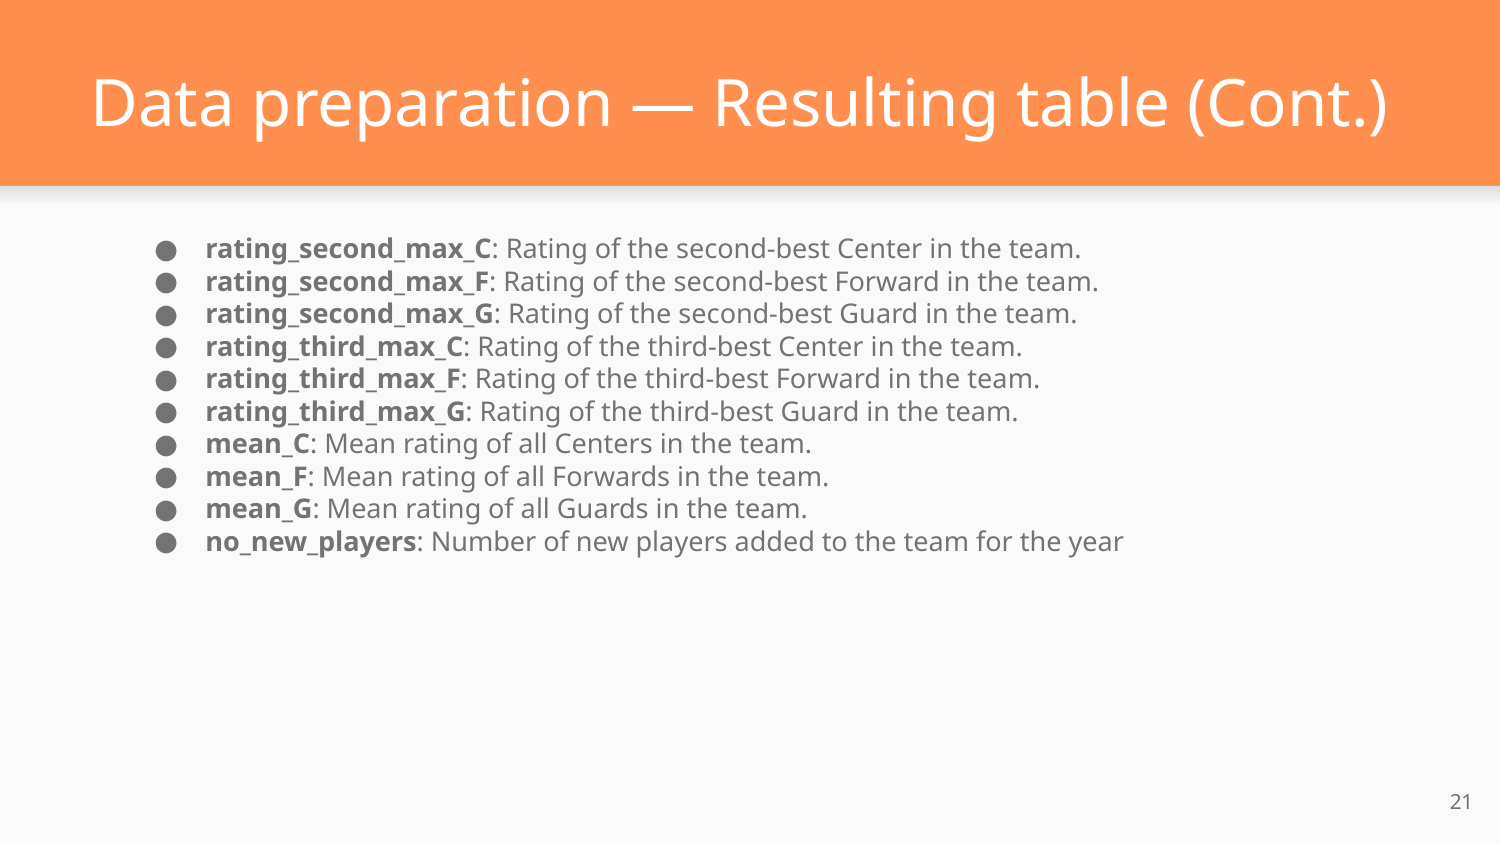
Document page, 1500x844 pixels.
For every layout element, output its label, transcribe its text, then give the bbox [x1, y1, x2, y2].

title Data preparation — Resulting table (Cont.) [75, 37, 1425, 155]
slide_number ‹#› [1398, 770, 1489, 835]
text_box rating_second_max_C: Rating of the second-best Center in the team. rating_second_max_F: Rating of the second-best Forward in the team. rating_second_max_G: Rating of the second-best Guard in the team. rating_third_max_C: Rating of the third-best Center in the team. rating_third_max_F: Rating of the third-best Forward in the team. rating_third_max_G: Rating of the third-best Guard in the team. mean_C: Mean rating of all Centers in the team. mean_F: Mean rating of all Forwards in the team. mean_G: Mean rating of all Guards in the team. no_new_players: Number of new players added to the team for the year [115, 216, 1320, 795]
